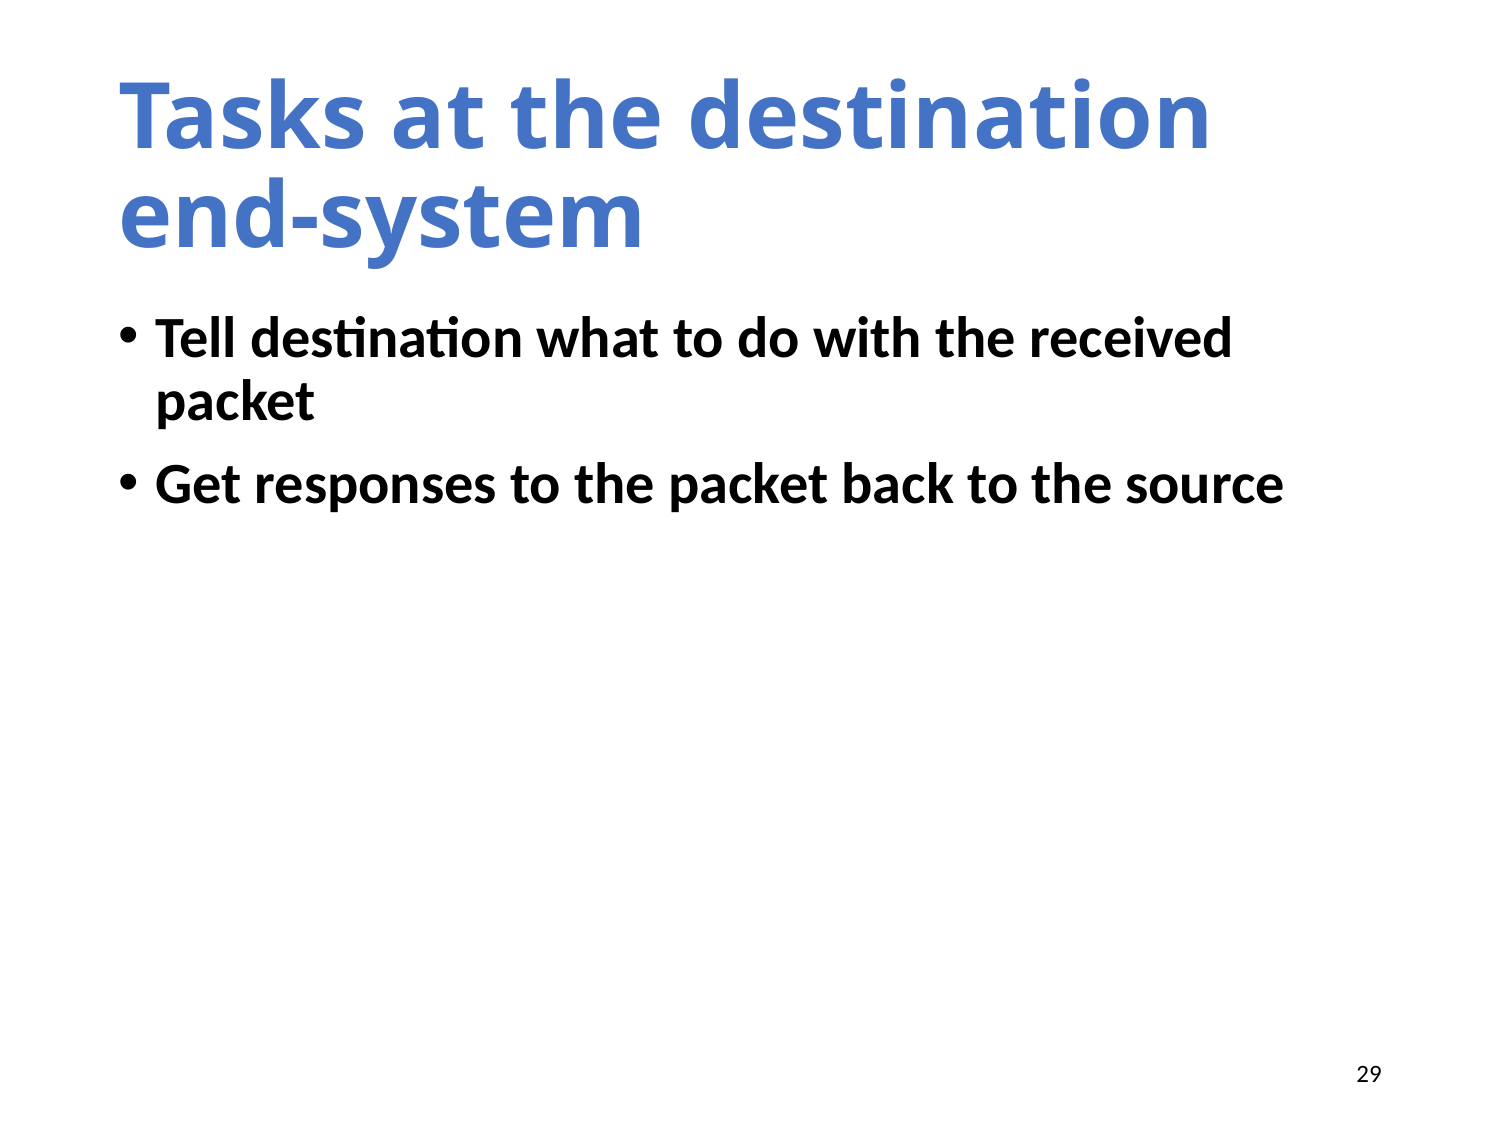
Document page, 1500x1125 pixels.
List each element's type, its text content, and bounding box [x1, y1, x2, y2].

list Tell destination what to do with the received packet Get responses to the packet back to the source [103, 299, 1397, 1014]
title Tasks at the destination end-system [103, 59, 1397, 278]
slide_number 29 [1059, 1042, 1397, 1103]
